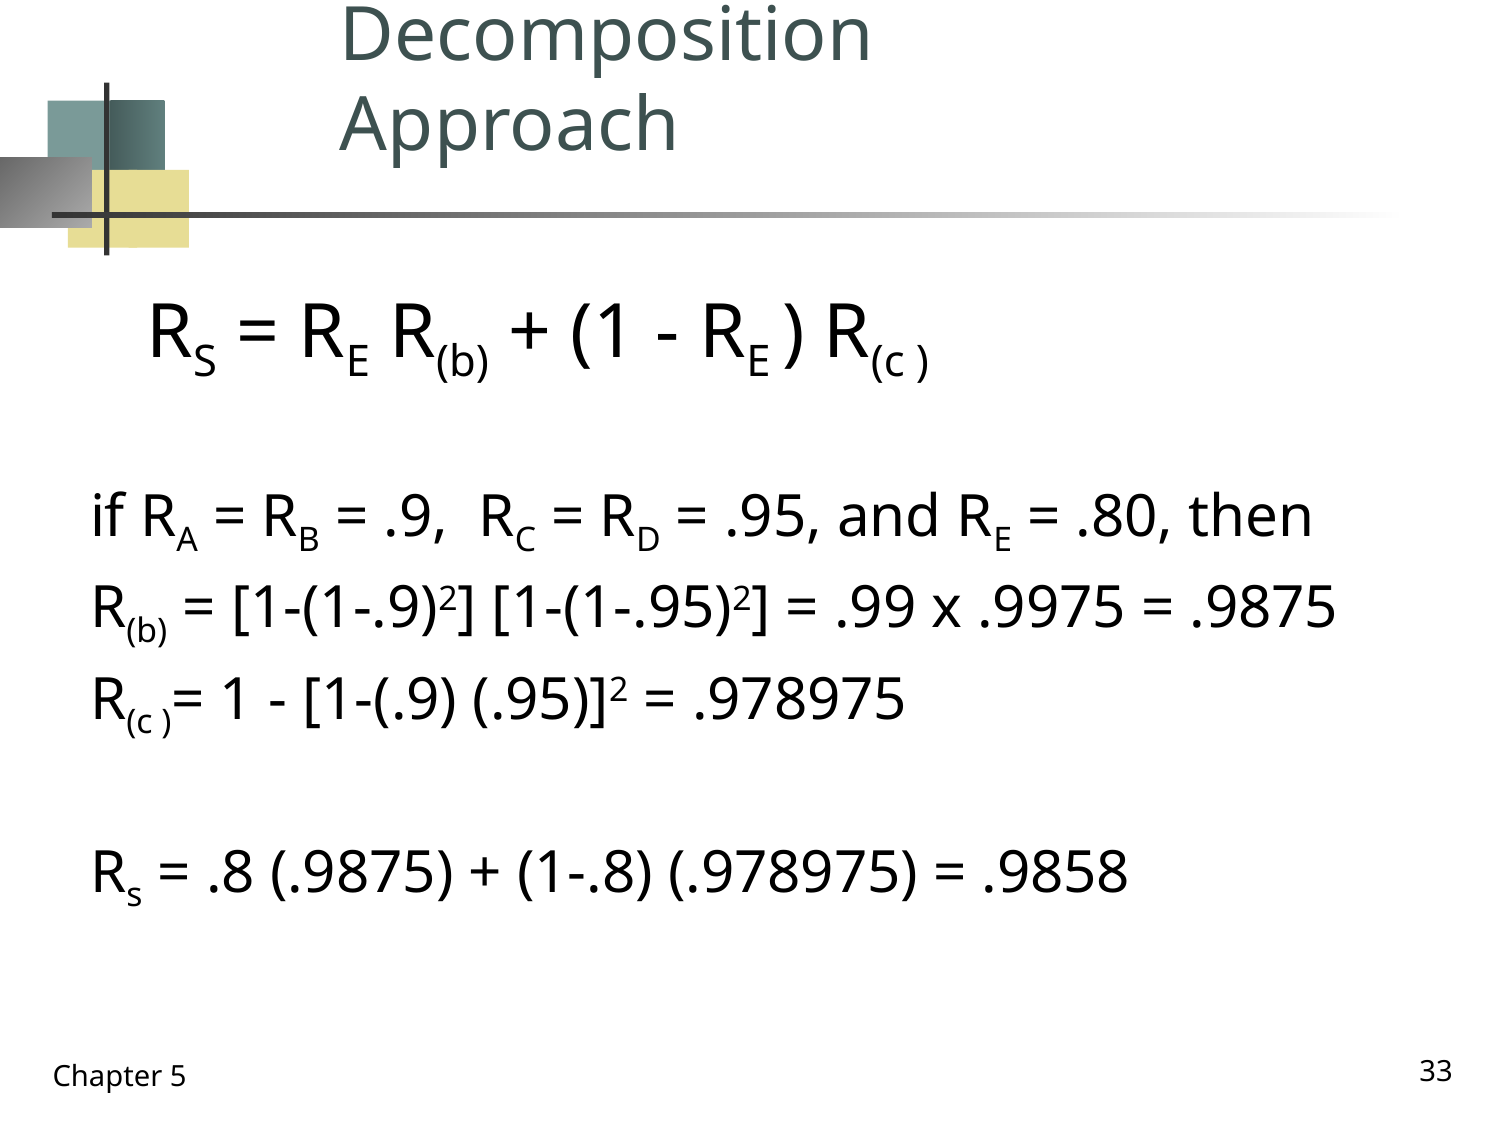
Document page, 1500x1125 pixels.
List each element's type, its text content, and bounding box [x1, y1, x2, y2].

list RS = RE R(b) + (1 - RE ) R(c ) if RA = RB = .9, RC = RD = .95, and RE = .80, then R(b) = [1-(1-.9)2] [1-(1-.95)2] = .99 x .9975 = .9875 R(c )= 1 - [1-(.9) (.95)]2 = .978975 Rs = .8 (.9875) + (1-.8) (.978975) = .9858 [75, 275, 1450, 925]
title Decomposition Approach [324, 62, 1223, 173]
slide_number 33 [1154, 1023, 1468, 1100]
slide_number Chapter 5 [37, 1024, 351, 1101]
